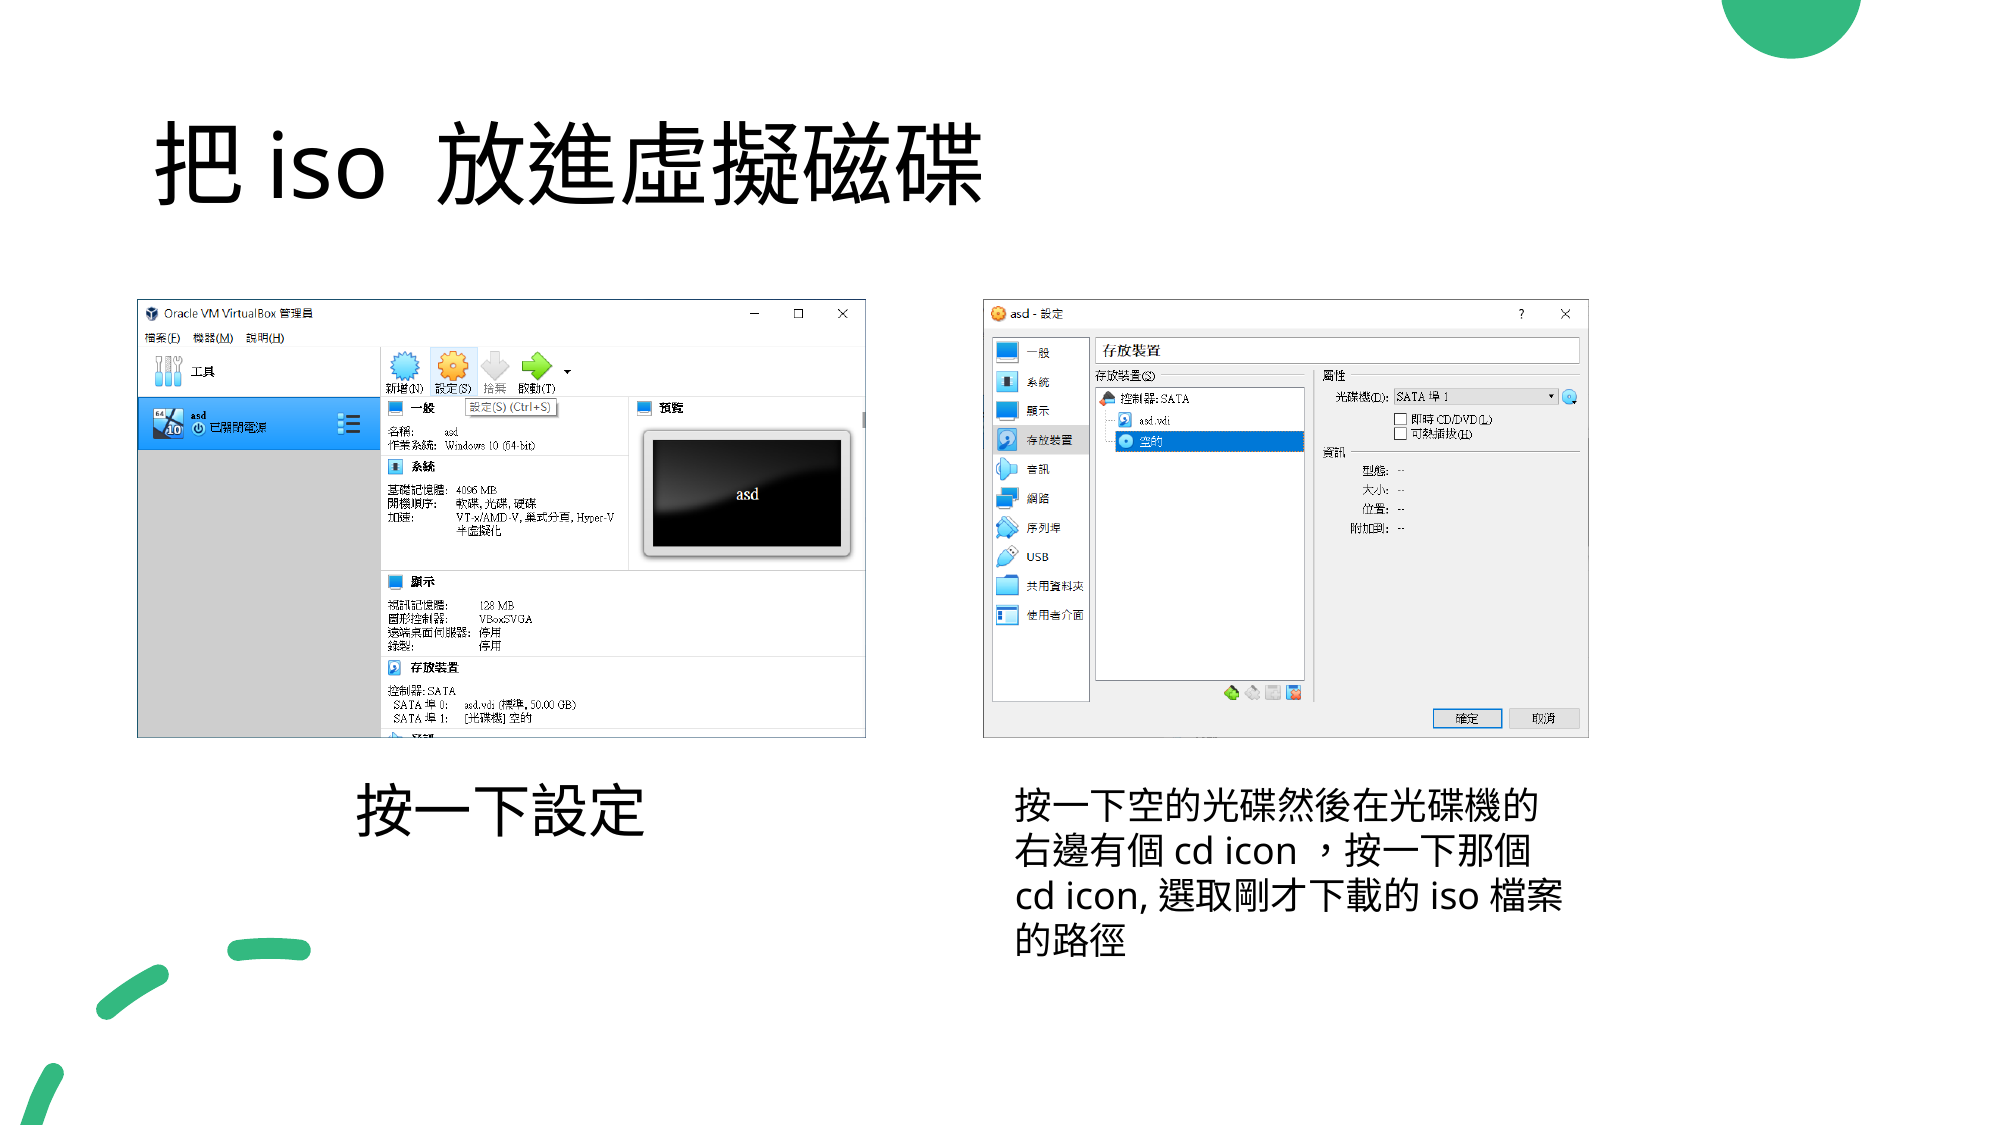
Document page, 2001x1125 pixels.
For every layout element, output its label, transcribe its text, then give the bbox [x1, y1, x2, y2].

picture [983, 299, 1589, 738]
text_box 按一下空的光碟然後在光碟機的右邊有個cd icon，按一下那個cd icon,選取剛才下載的iso檔案的路徑 [999, 774, 1589, 970]
picture [137, 299, 866, 738]
title 把iso 放進虛擬磁碟 [137, 59, 1863, 278]
list 按一下設定 [137, 774, 866, 866]
